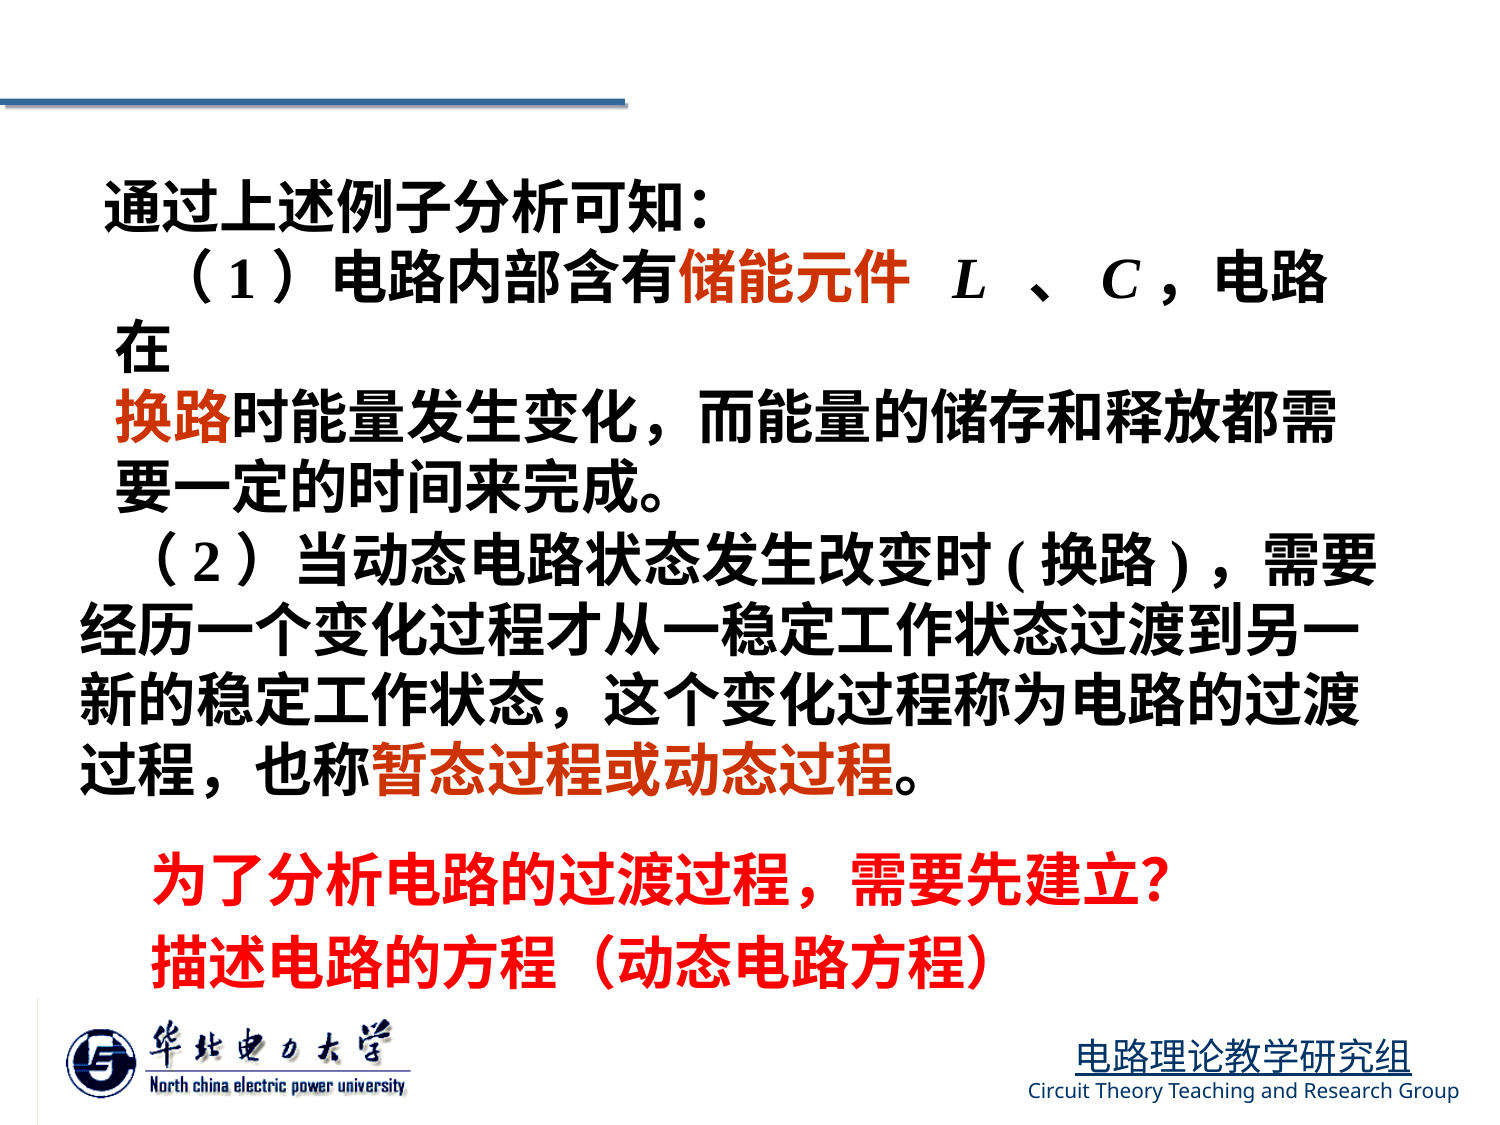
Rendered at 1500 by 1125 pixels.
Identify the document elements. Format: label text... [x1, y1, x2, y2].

text_box 通过上述例子分析可知： [88, 149, 869, 248]
text_box 为了分析电路的过渡过程，需要先建立？ 描述电路的方程（动态电路方程） [135, 822, 1306, 1004]
text_box （2）当动态电路状态发生改变时(换路)，需要经历一个变化过程才从一稳定工作状态过渡到另一新的稳定工作状态，这个变化过程称为电路的过渡过程，也称暂态过程或动态过程。 [64, 515, 1400, 811]
text_box （1）电路内部含有储能元件 L 、C，电路在 换路时能量发生变化，而能量的储存和释放都需 要一定的时间来完成。 [100, 232, 1400, 515]
picture [37, 997, 413, 1125]
